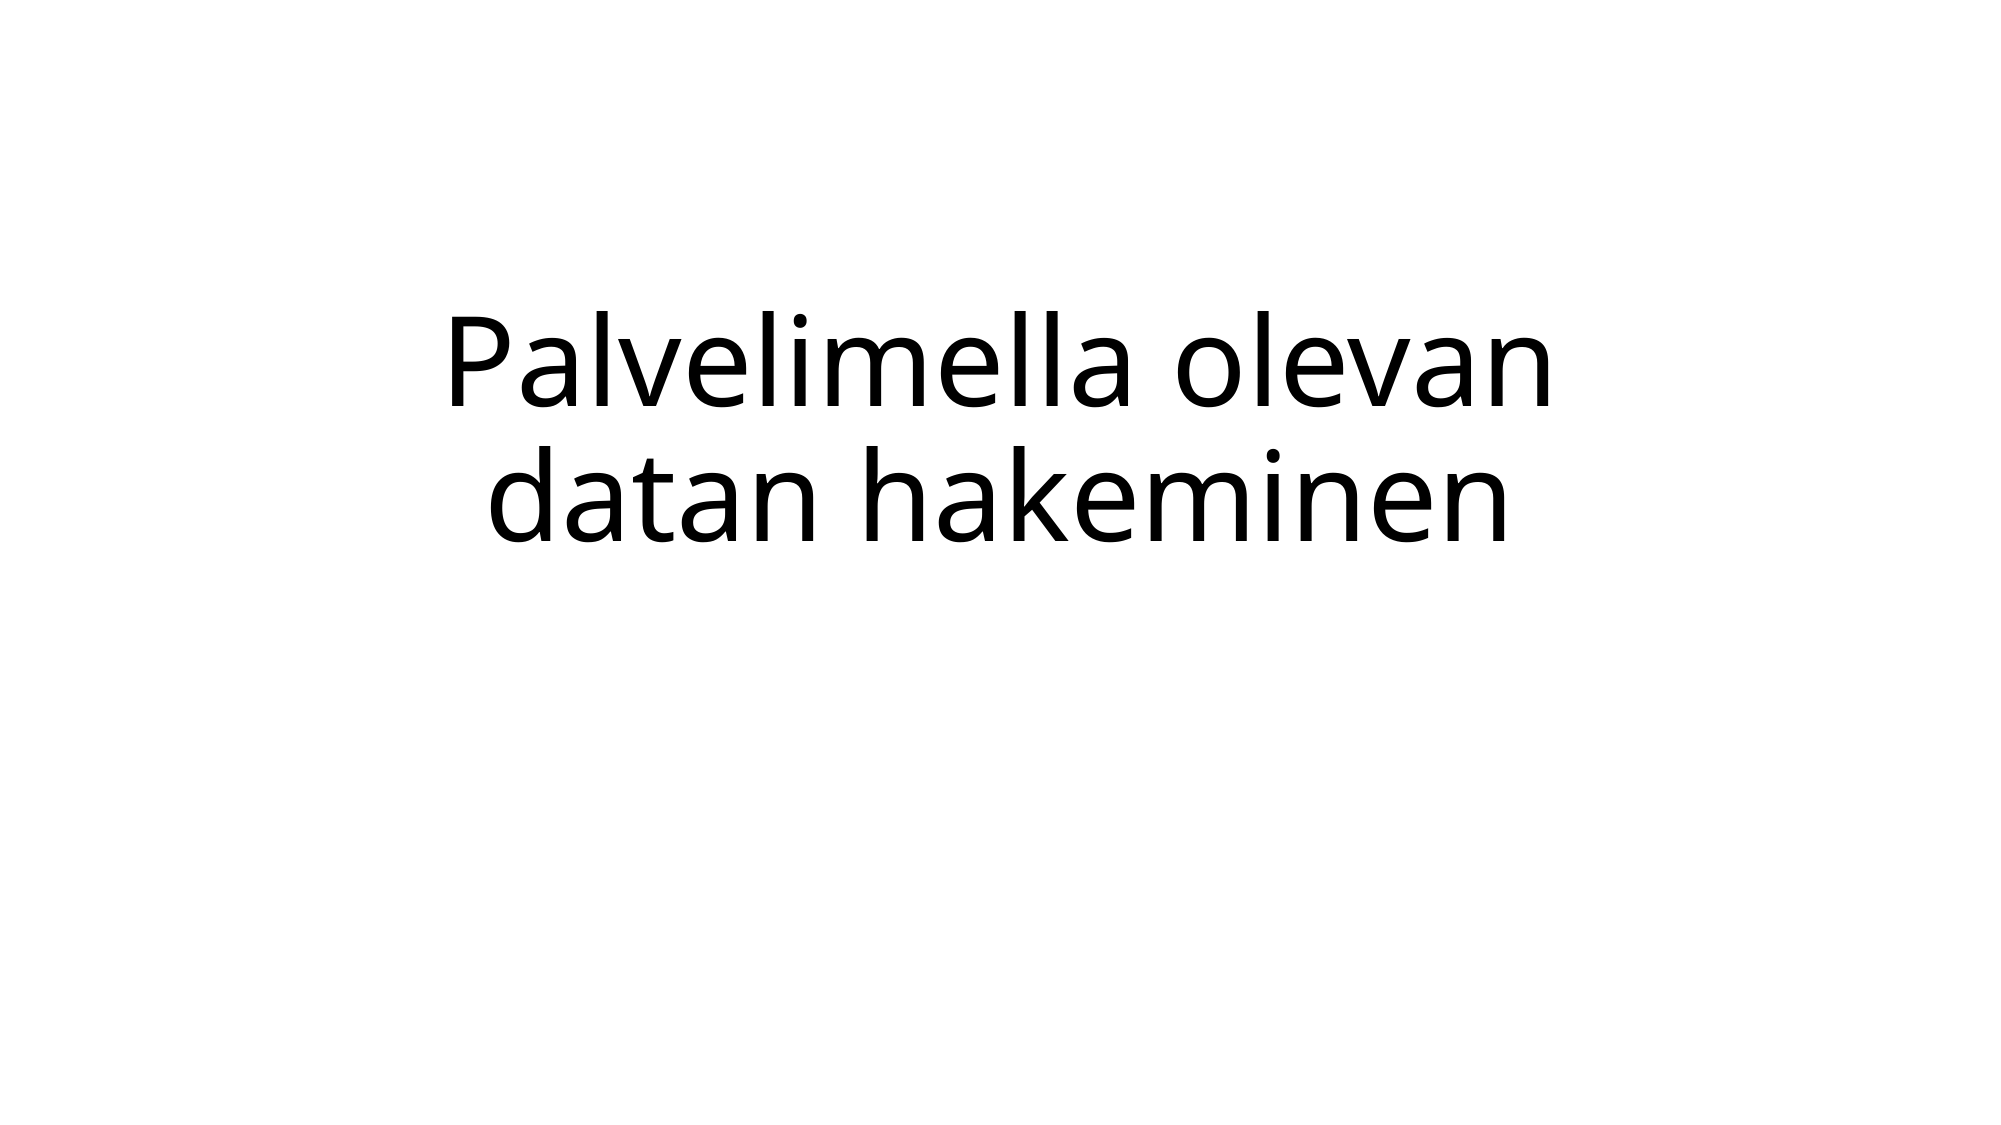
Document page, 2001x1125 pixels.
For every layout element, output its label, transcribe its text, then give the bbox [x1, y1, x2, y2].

title Palvelimella olevan datan hakeminen [249, 184, 1750, 576]
